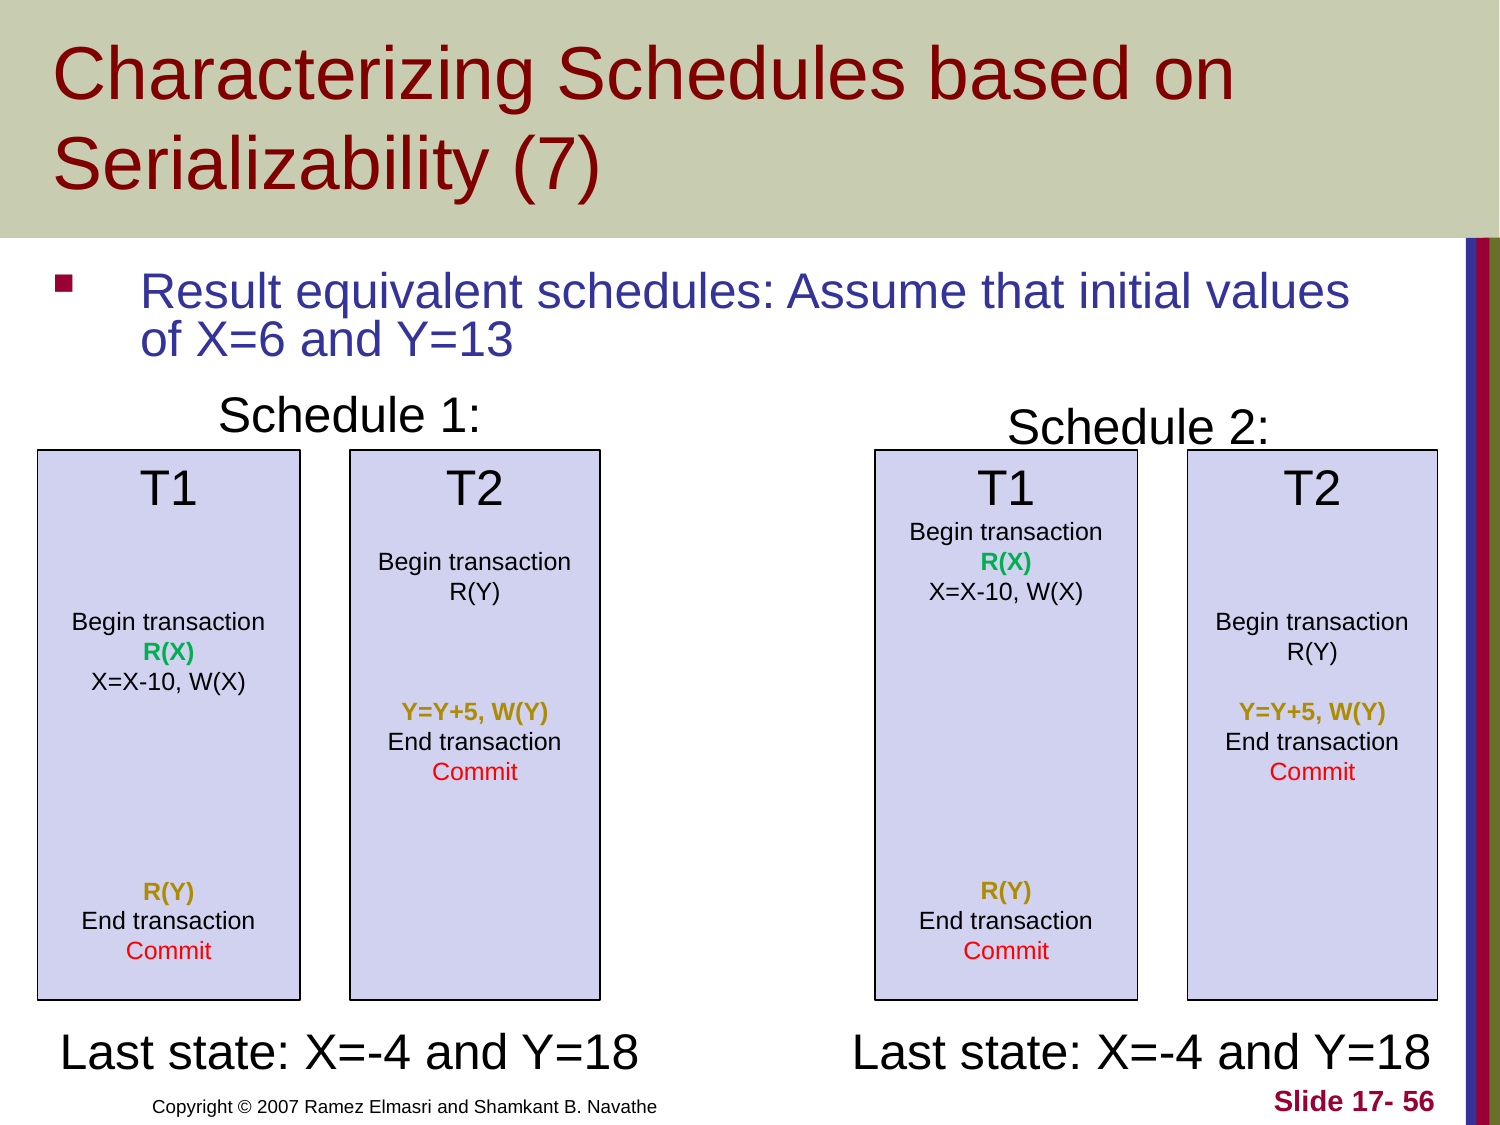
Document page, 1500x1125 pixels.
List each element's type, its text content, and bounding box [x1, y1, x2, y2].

text_box Last state: X=-4 and Y=18 [44, 1012, 655, 1087]
text_box Schedule 2: [992, 387, 1286, 463]
text_box Last state: X=-4 and Y=18 [836, 1012, 1447, 1088]
text_box T2 Begin transaction R(Y) Y=Y+5, W(Y) End transaction Commit [1187, 450, 1438, 1000]
list Result equivalent schedules: Assume that initial values of X=6 and Y=13 [37, 262, 1399, 351]
title Characterizing Schedules based on Serializability (7) [37, 49, 1317, 213]
text_box T2 Begin transaction R(Y) Y=Y+5, W(Y) End transaction Commit [350, 450, 600, 1000]
slide_number Slide 17- 56 [1137, 1049, 1451, 1125]
text_box T1 Begin transaction R(X) X=X-10, W(X) R(Y) End transaction Commit [875, 450, 1138, 1000]
text_box Schedule 1: [203, 374, 497, 450]
text_box T1 Begin transaction R(X) X=X-10, W(X) R(Y) End transaction Commit [37, 450, 300, 1000]
